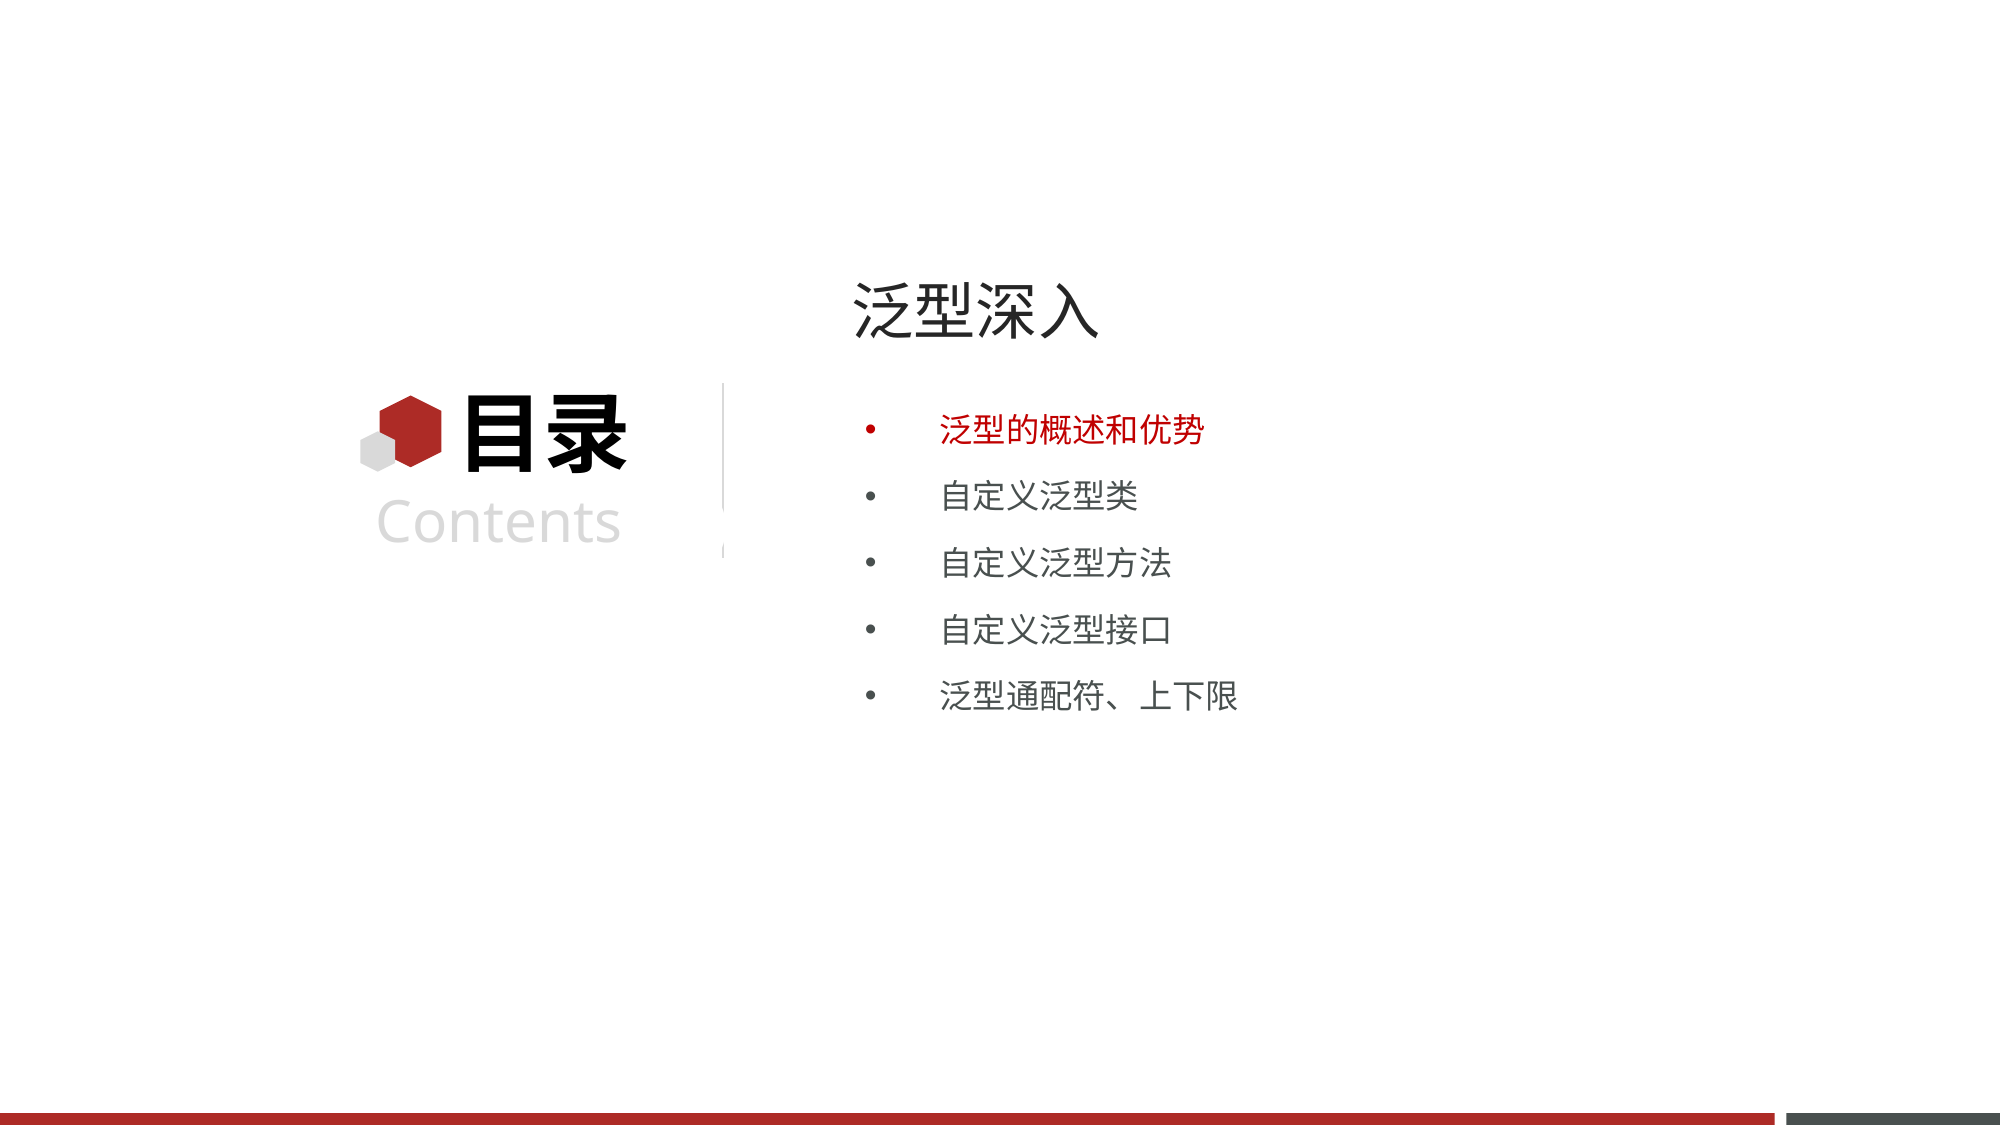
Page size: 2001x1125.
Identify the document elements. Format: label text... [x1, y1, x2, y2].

list 泛型的概述和优势 自定义泛型类 自定义泛型方法 自定义泛型接口 泛型通配符、上下限 [849, 381, 1747, 715]
list 01 [636, 404, 822, 594]
title 泛型深入 [836, 265, 1940, 355]
